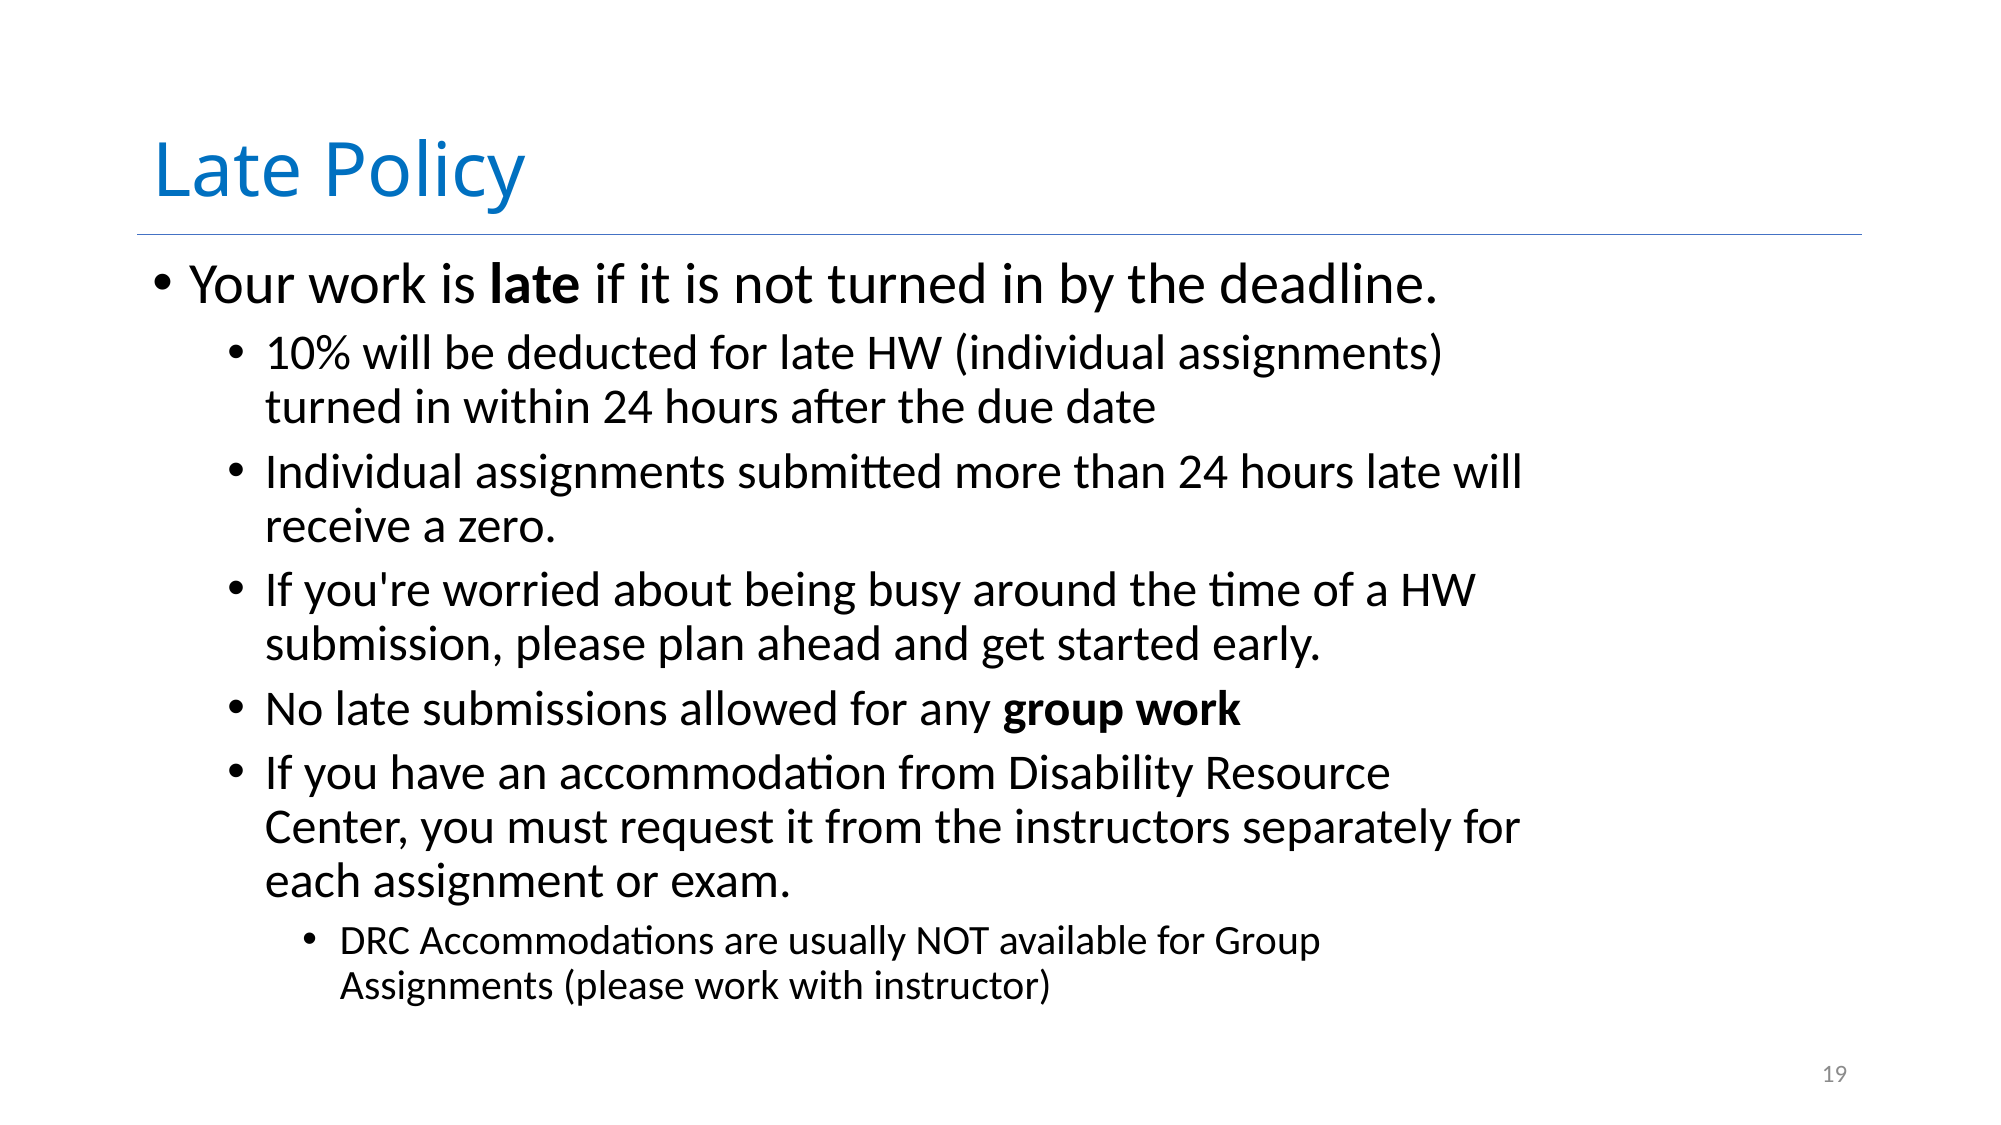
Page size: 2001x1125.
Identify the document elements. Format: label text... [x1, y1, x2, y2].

title Late Policy [137, 3, 1863, 221]
list Your work is late if it is not turned in by the deadline. 10% will be deducted for late HW (individual assignments) turned in within 24 hours after the due date Individual assignments submitted more than 24 hours late will receive a zero. If you're worried about being busy around the time of a HW submission, please plan ahead and get started early. No late submissions allowed for any group work If you have an accommodation from Disability Resource Center, you must request it from the instructors separately for each assignment or exam. DRC Accommodations are usually NOT available for Group Assignments (please work with instructor) [137, 246, 1559, 1043]
slide_number 19 [1412, 1042, 1863, 1103]
